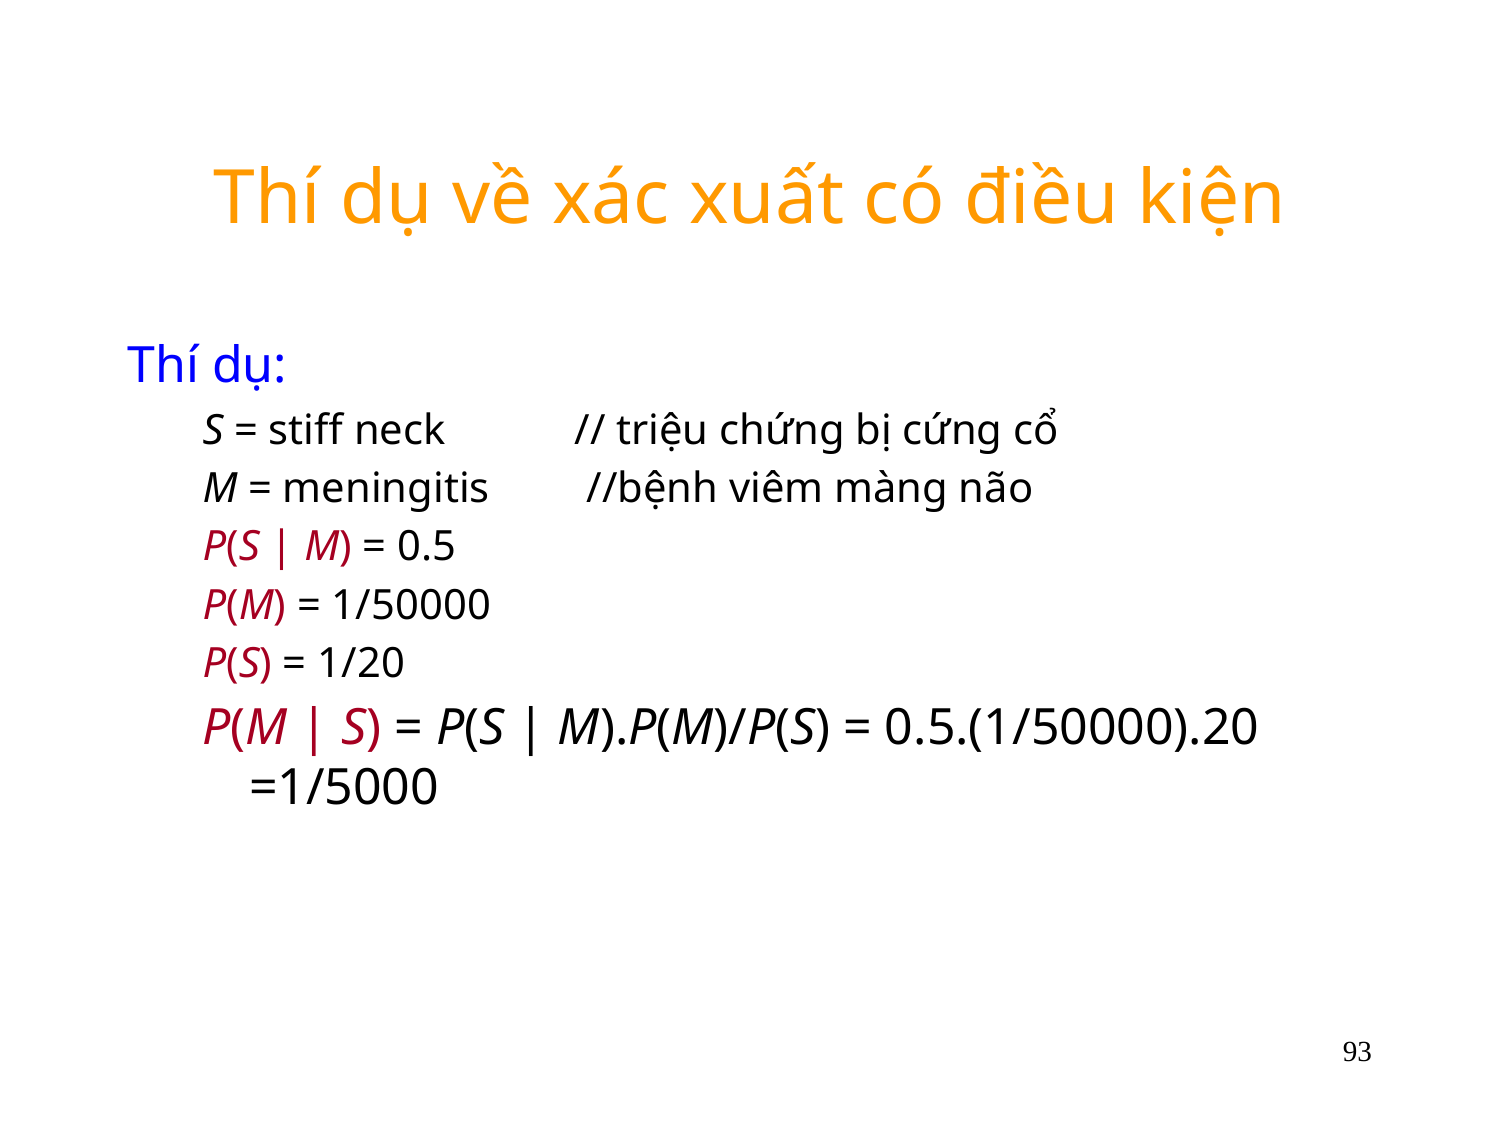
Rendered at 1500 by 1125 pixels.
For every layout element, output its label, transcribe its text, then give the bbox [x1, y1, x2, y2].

list Thí dụ: S = stiff neck // triệu chứng bị cứng cổ M = meningitis //bệnh viêm màng não P(S | M) = 0.5 P(M) = 1/50000 P(S) = 1/20 P(M | S) = P(S | M).P(M)/P(S) = 0.5.(1/50000).20 =1/5000 [112, 324, 1388, 1000]
slide_number 93 [1074, 1025, 1388, 1100]
title Thí dụ về xác xuất có điều kiện [112, 99, 1388, 288]
